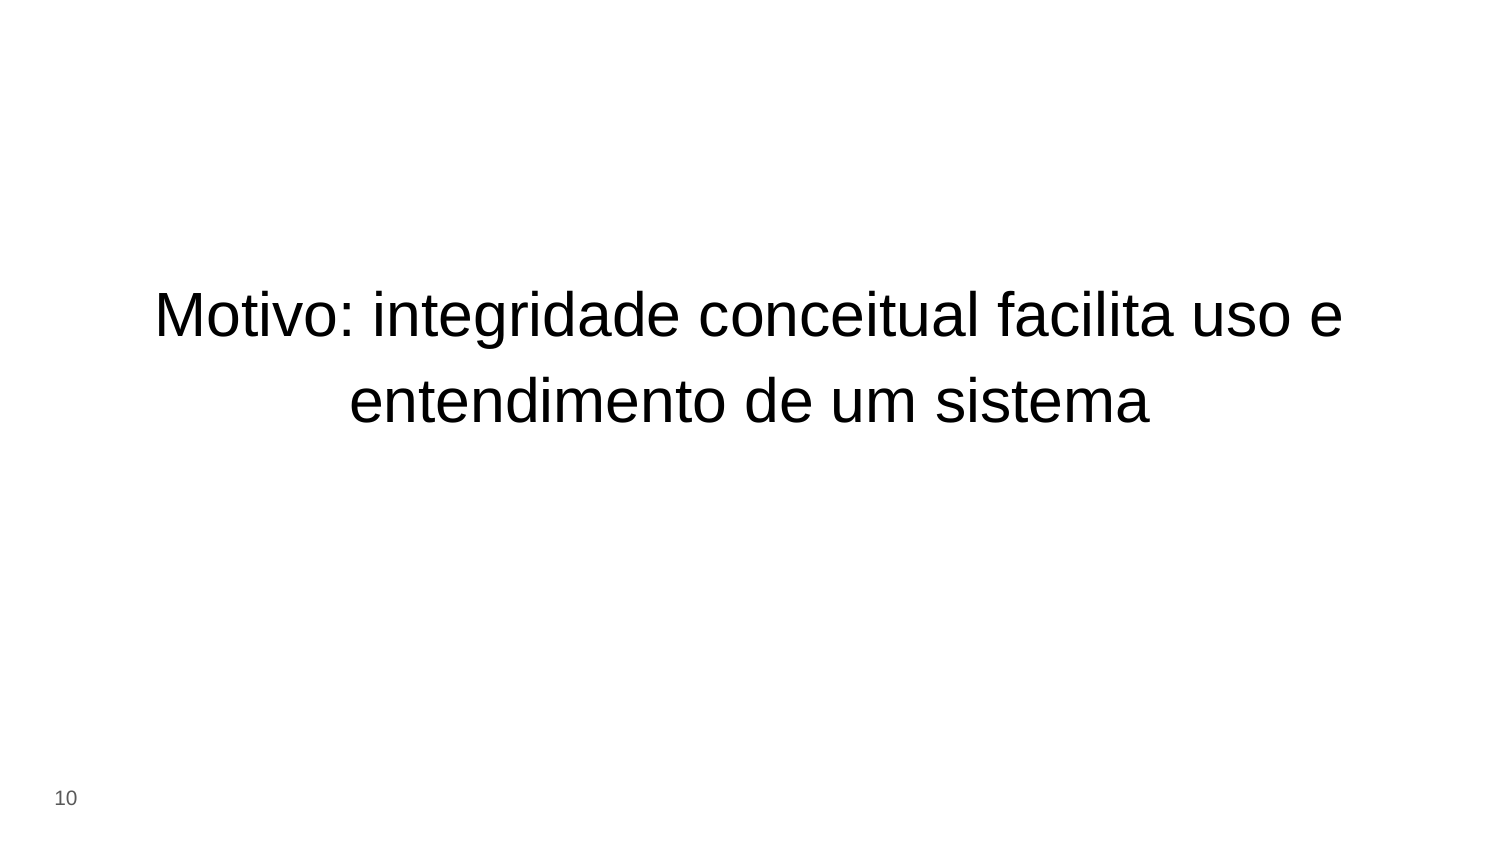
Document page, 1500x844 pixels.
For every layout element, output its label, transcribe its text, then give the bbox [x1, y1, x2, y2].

slide_number 10 [2, 764, 93, 830]
title Motivo: integridade conceitual facilita uso e entendimento de um sistema [51, 248, 1449, 342]
